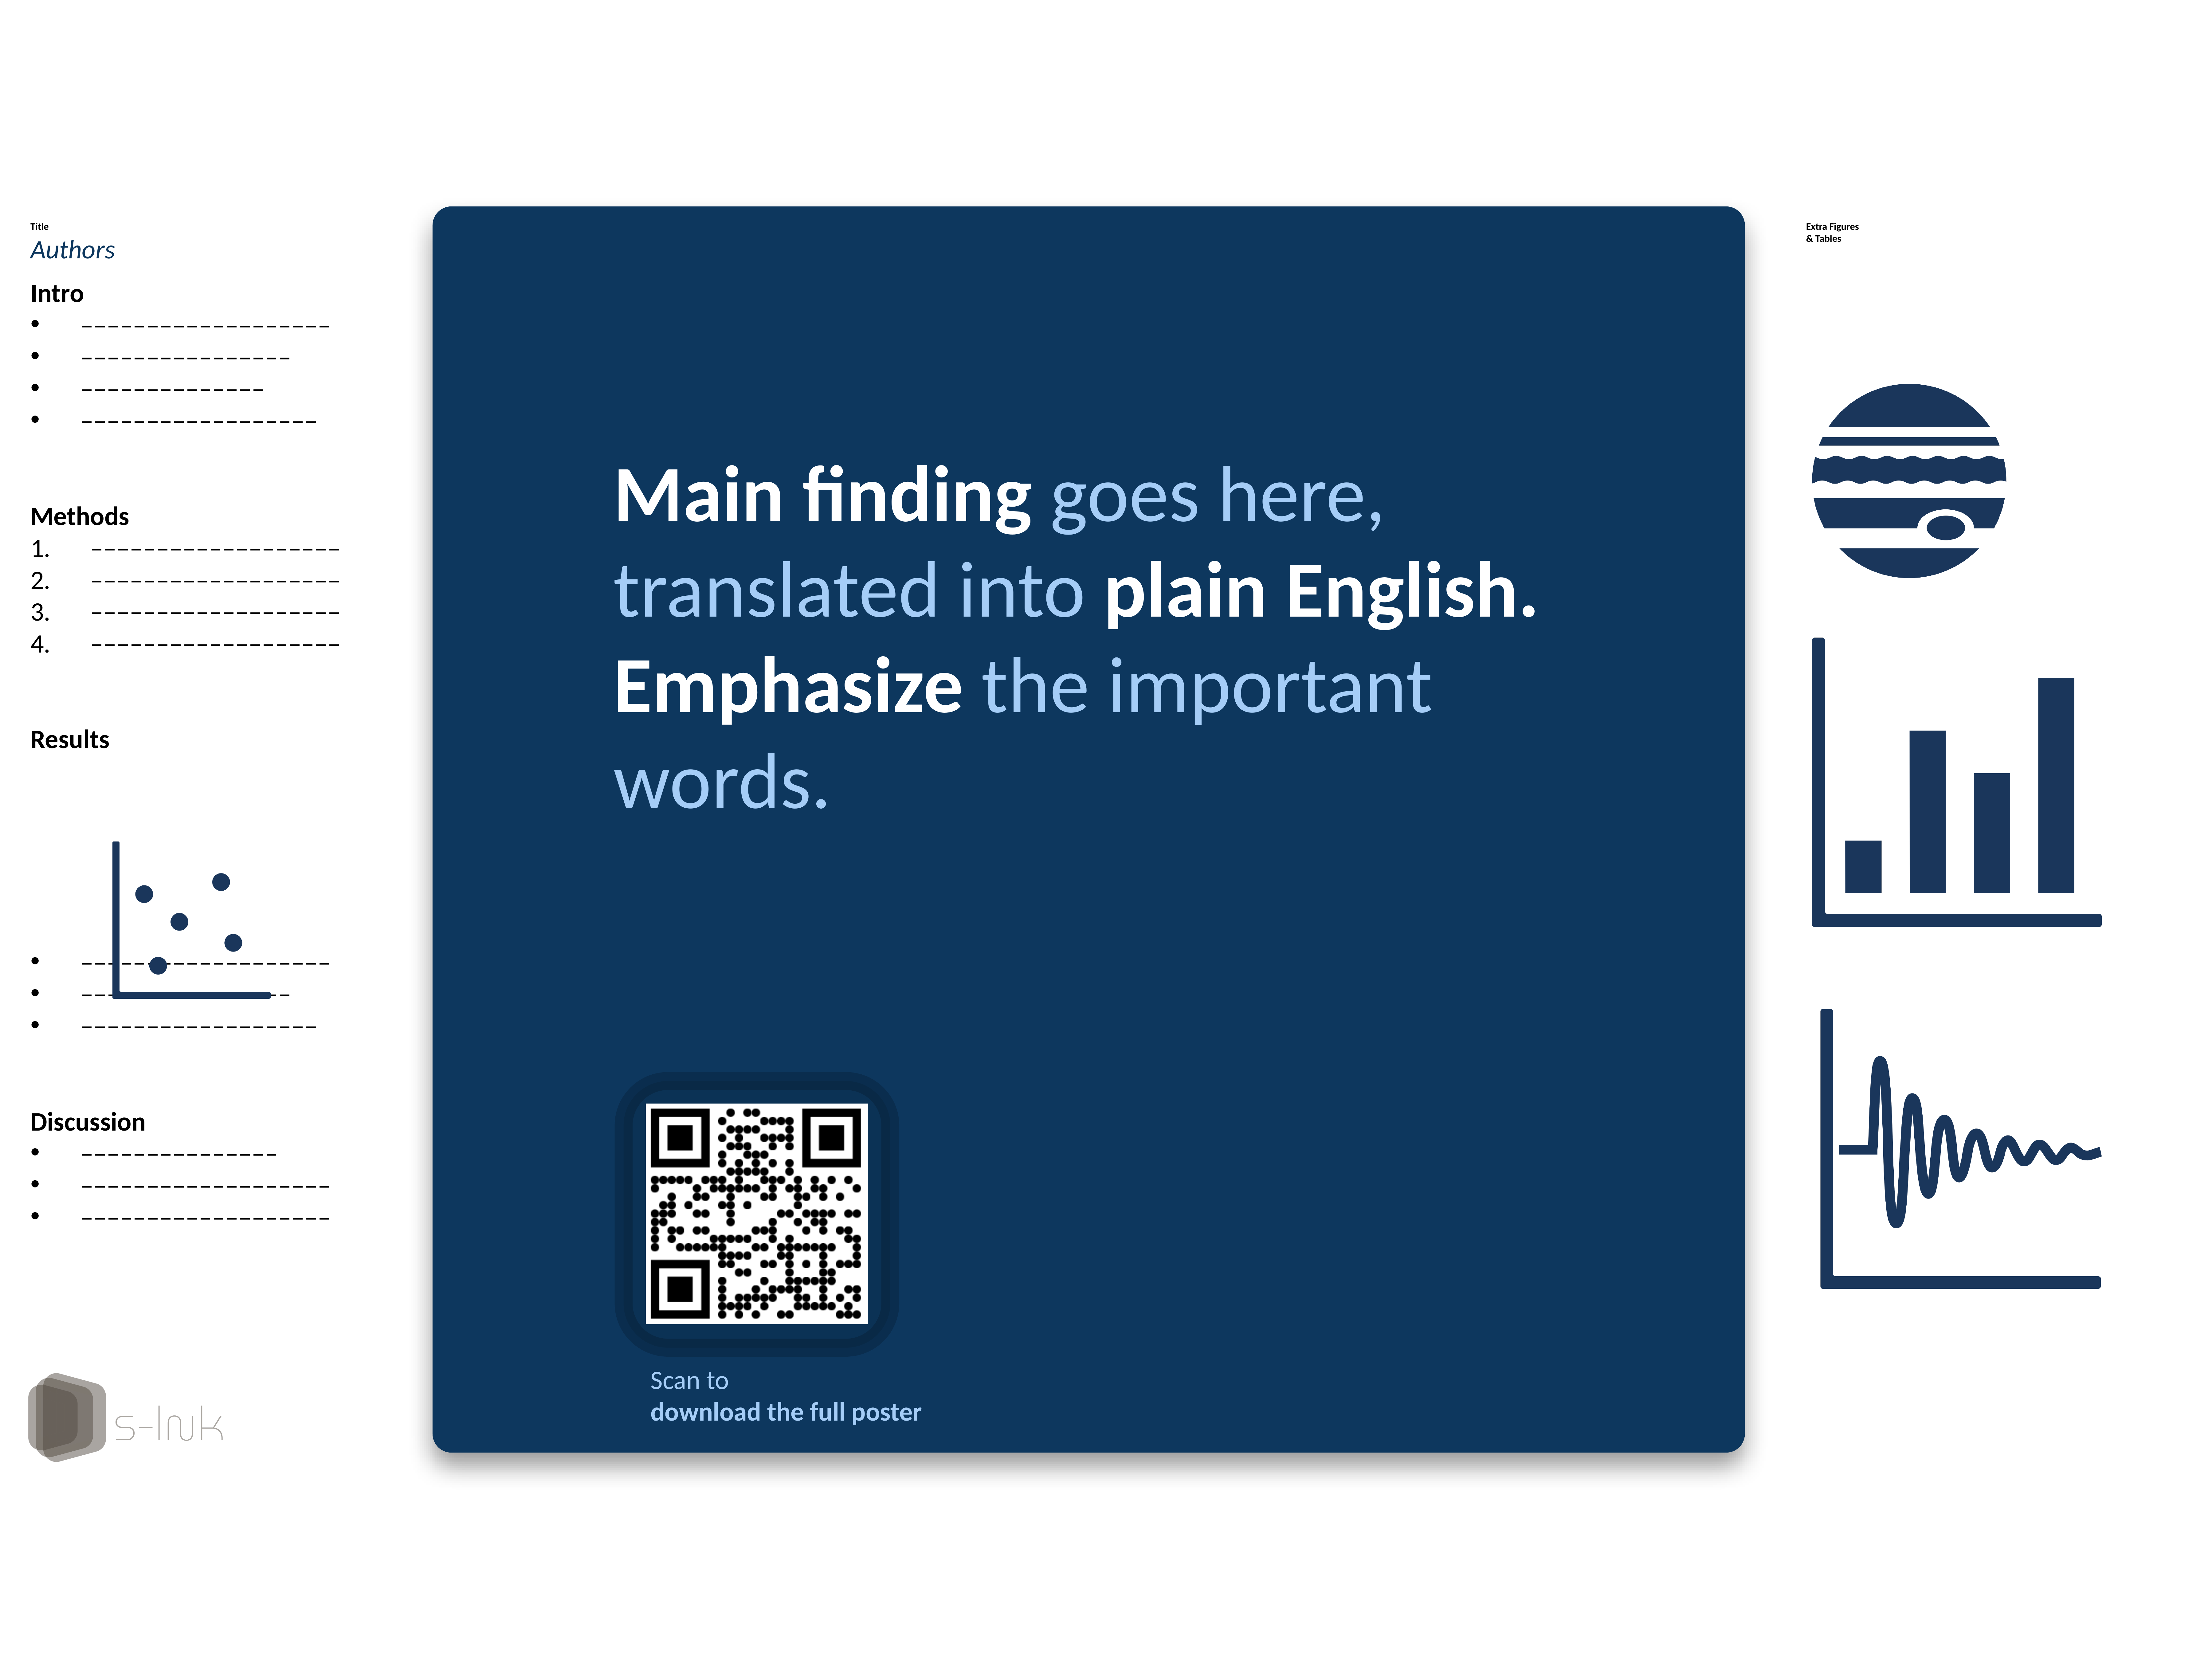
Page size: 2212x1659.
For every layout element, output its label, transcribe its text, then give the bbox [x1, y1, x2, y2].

picture [1811, 637, 2102, 927]
text_box Title Authors Intro ––––––––––––––––––– –––––––––––––––– –––––––––––––– –––––––––––––––––– Methods ––––––––––––––––––– ––––––––––––––––––– ––––––––––––––––––– ––––––––––––––––––– Results ––––––––––––––––––– –––––––––––––––– –––––––––––––––––– Discussion ––––––––––––––– ––––––––––––––––––– ––––––––––––––––––– [26, 218, 445, 1266]
picture [27, 1371, 224, 1464]
picture [112, 841, 271, 999]
picture [646, 1103, 868, 1324]
text_box Extra Figures & Tables [1802, 218, 2212, 246]
text_box Main finding goes here, translated into plain English. Emphasize the important words. [609, 439, 1603, 826]
text_box [432, 206, 1745, 1453]
picture [1811, 383, 2006, 578]
text_box [623, 1081, 891, 1348]
picture [1820, 1009, 2102, 1289]
text_box Scan to download the full poster [646, 1360, 1003, 1429]
